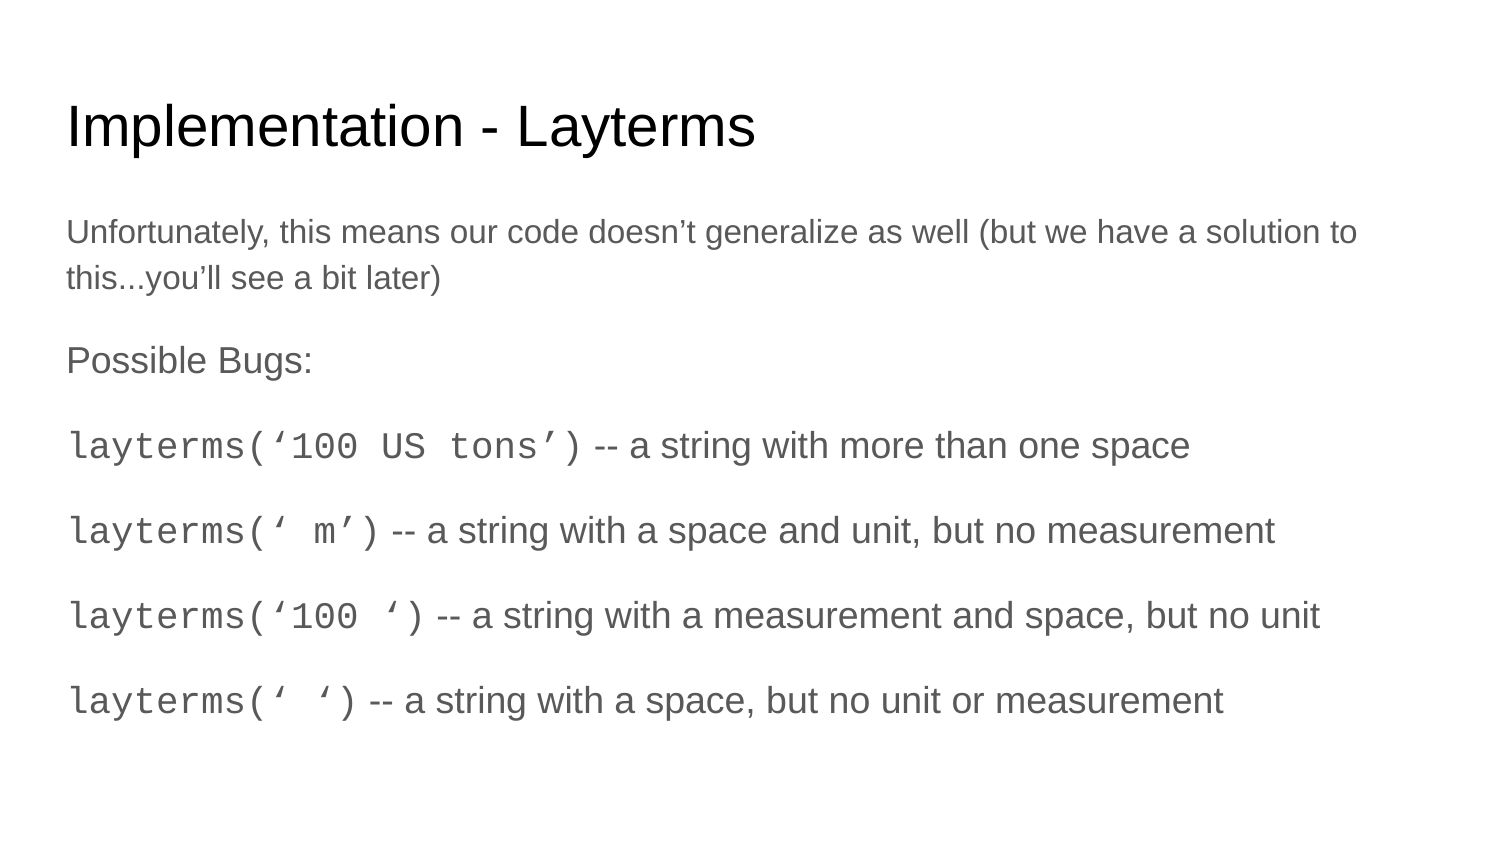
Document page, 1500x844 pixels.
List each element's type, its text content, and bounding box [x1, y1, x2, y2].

title Implementation - Layterms [51, 72, 1449, 167]
list Unfortunately, this means our code doesn’t generalize as well (but we have a solution to this...you’ll see a bit later) Possible Bugs: layterms(‘100 US tons’) -- a string with more than one space layterms(‘ m’) -- a string with a space and unit, but no measurement layterms(‘100 ‘) -- a string with a measurement and space, but no unit layterms(‘ ‘) -- a string with a space, but no unit or measurement [51, 189, 1449, 750]
